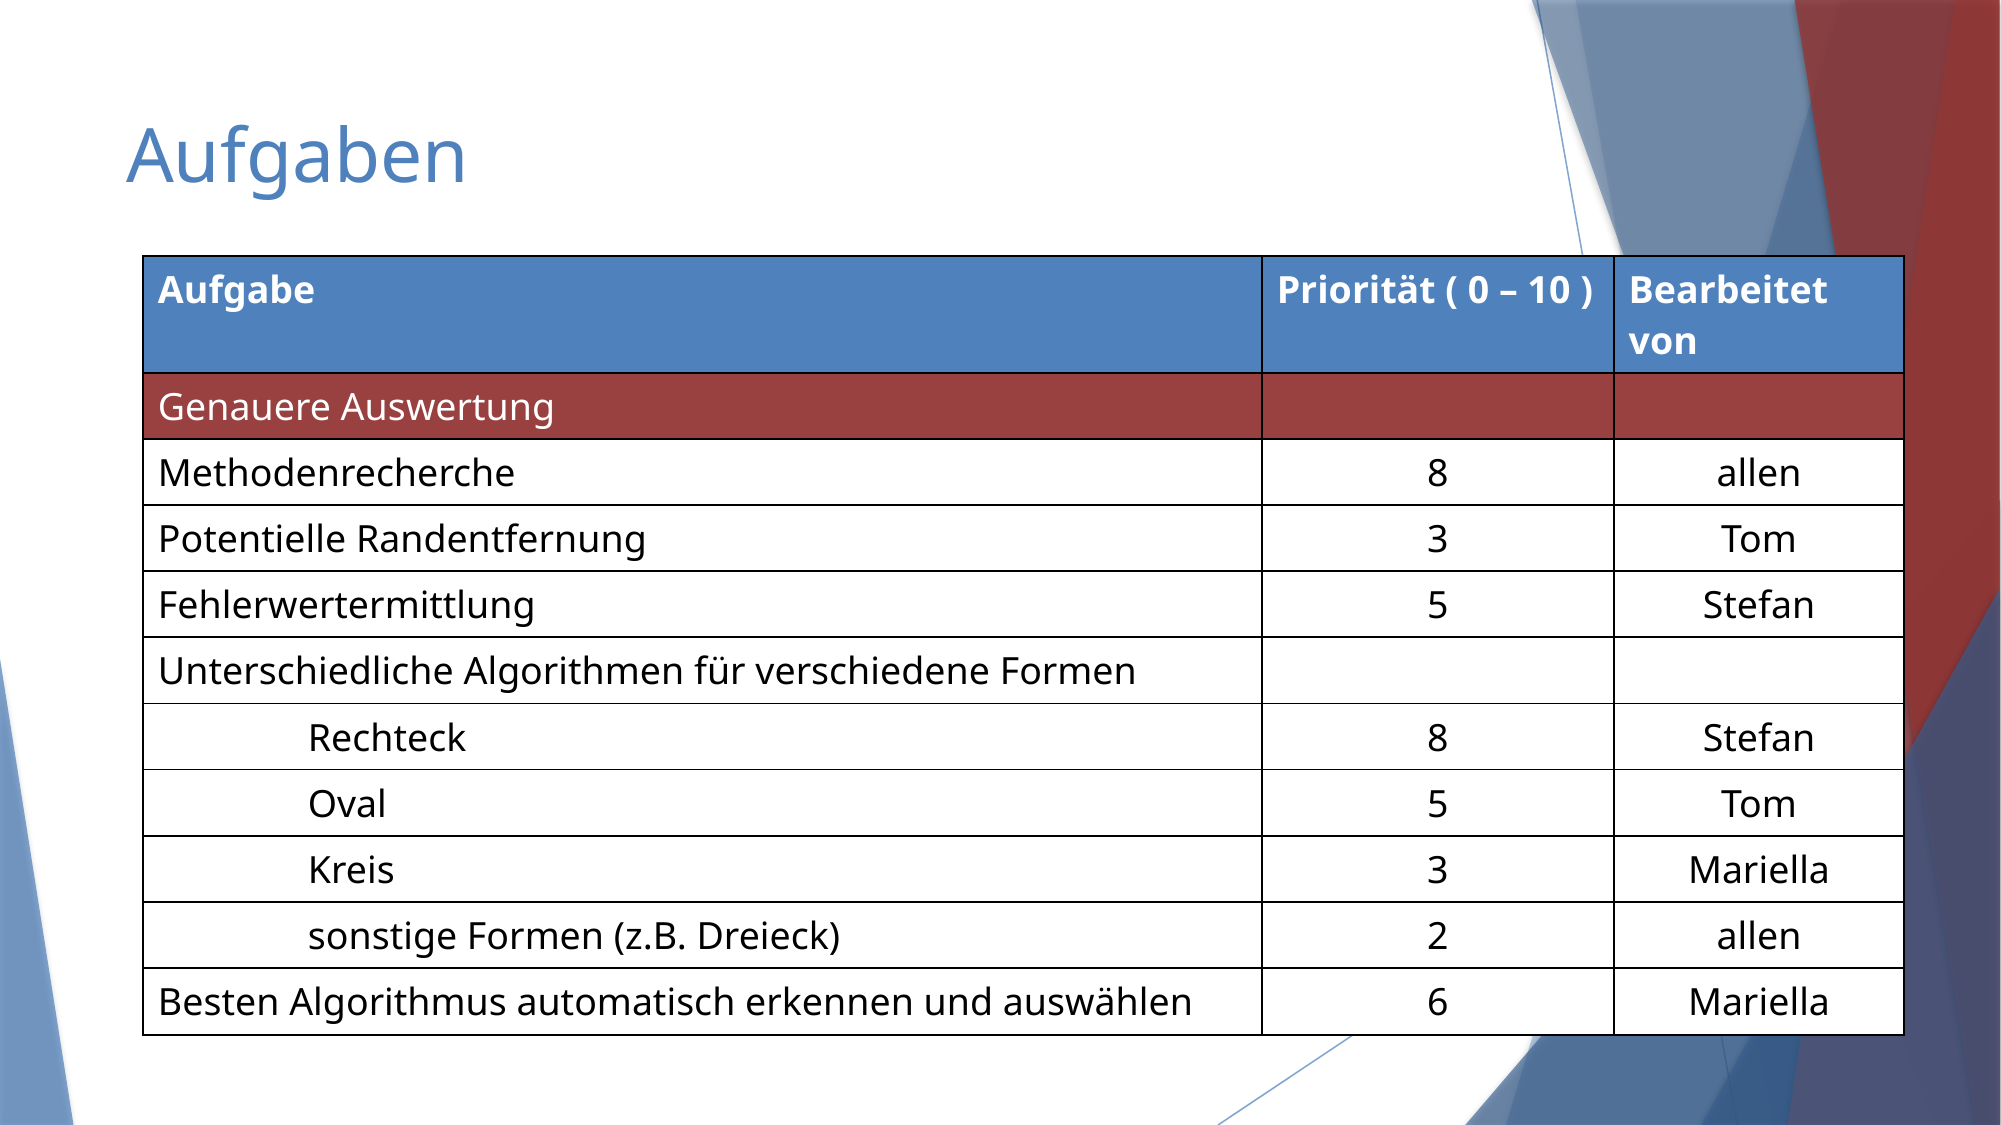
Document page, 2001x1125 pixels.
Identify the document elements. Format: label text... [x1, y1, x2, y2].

table_cell 5 [1263, 572, 1613, 636]
table_cell Unterschiedliche Algorithmen für verschiedene Formen [144, 638, 1261, 703]
table_cell Tom [1615, 770, 1903, 835]
table_cell Genauere Auswertung [144, 374, 1261, 438]
table_header Bearbeitet von [1615, 257, 1903, 372]
table_cell 2 [1263, 903, 1613, 967]
table_cell 8 [1263, 440, 1613, 504]
table_cell Stefan [1615, 572, 1903, 636]
table_cell [1263, 374, 1613, 438]
title Aufgaben [111, 99, 1522, 317]
table_cell 6 [1263, 969, 1613, 1034]
table_cell [1615, 638, 1903, 703]
table_header Priorität ( 0 – 10 ) [1263, 257, 1613, 372]
table_header Aufgabe [144, 257, 1261, 372]
table_cell sonstige Formen (z.B. Dreieck) [144, 903, 1261, 967]
table_cell allen [1615, 903, 1903, 967]
table_cell Mariella [1615, 969, 1903, 1034]
table_cell [1615, 374, 1903, 438]
table_cell Stefan [1615, 704, 1903, 769]
table_cell 5 [1263, 770, 1613, 835]
table_cell 3 [1263, 506, 1613, 570]
table_cell Fehlerwertermittlung [144, 572, 1261, 636]
table_cell Rechteck [144, 704, 1261, 769]
table_cell [1263, 638, 1613, 703]
table_cell 8 [1263, 704, 1613, 769]
table_cell Methodenrecherche [144, 440, 1261, 504]
table_cell Tom [1615, 506, 1903, 570]
table_cell Besten Algorithmus automatisch erkennen und auswählen [144, 969, 1261, 1034]
table_cell allen [1615, 440, 1903, 504]
table_cell 3 [1263, 837, 1613, 901]
table_cell Kreis [144, 837, 1261, 901]
table_cell Potentielle Randentfernung [144, 506, 1261, 570]
table_cell Oval [144, 770, 1261, 835]
table_cell Mariella [1615, 837, 1903, 901]
